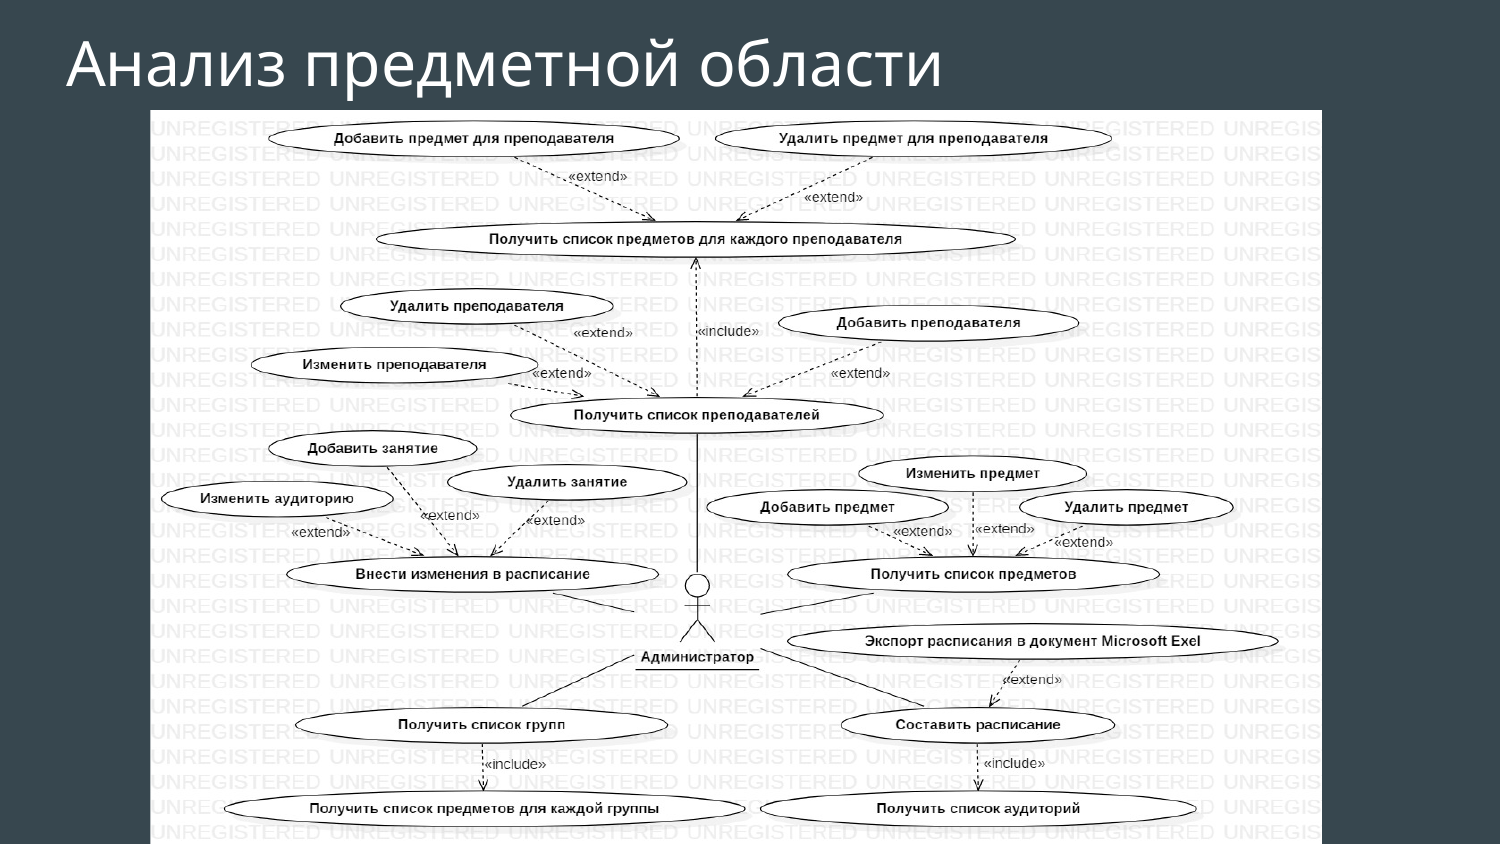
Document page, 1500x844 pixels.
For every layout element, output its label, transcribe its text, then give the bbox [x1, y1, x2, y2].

picture [150, 110, 1323, 844]
title Анализ предметной области [51, 9, 1449, 104]
